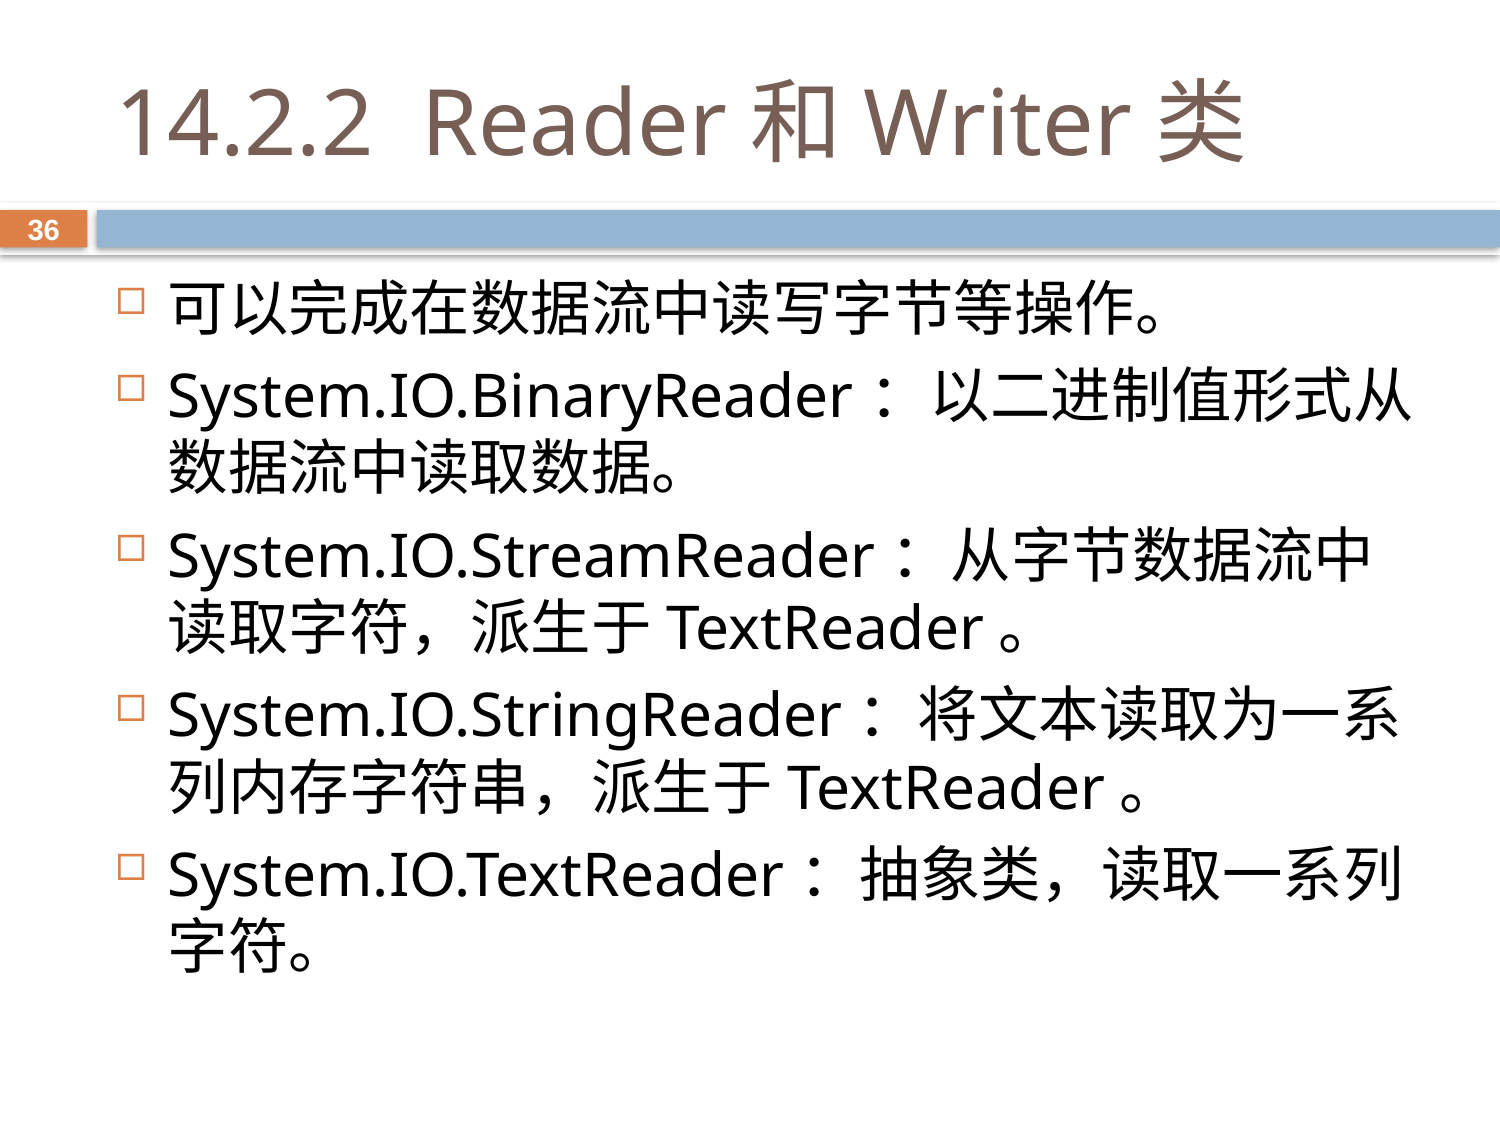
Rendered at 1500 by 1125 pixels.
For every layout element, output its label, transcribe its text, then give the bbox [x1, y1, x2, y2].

list 可以完成在数据流中读写字节等操作。 System.IO.BinaryReader：以二进制值形式从数据流中读取数据。 System.IO.StreamReader：从字节数据流中读取字符，派生于TextReader。 System.IO.StringReader：将文本读取为一系列内存字符串，派生于TextReader。 System.IO.TextReader：抽象类，读取一系列字符。 [100, 262, 1438, 1000]
slide_number 36 [0, 208, 88, 249]
title 14.2.2 Reader和Writer类 [100, 37, 1438, 200]
